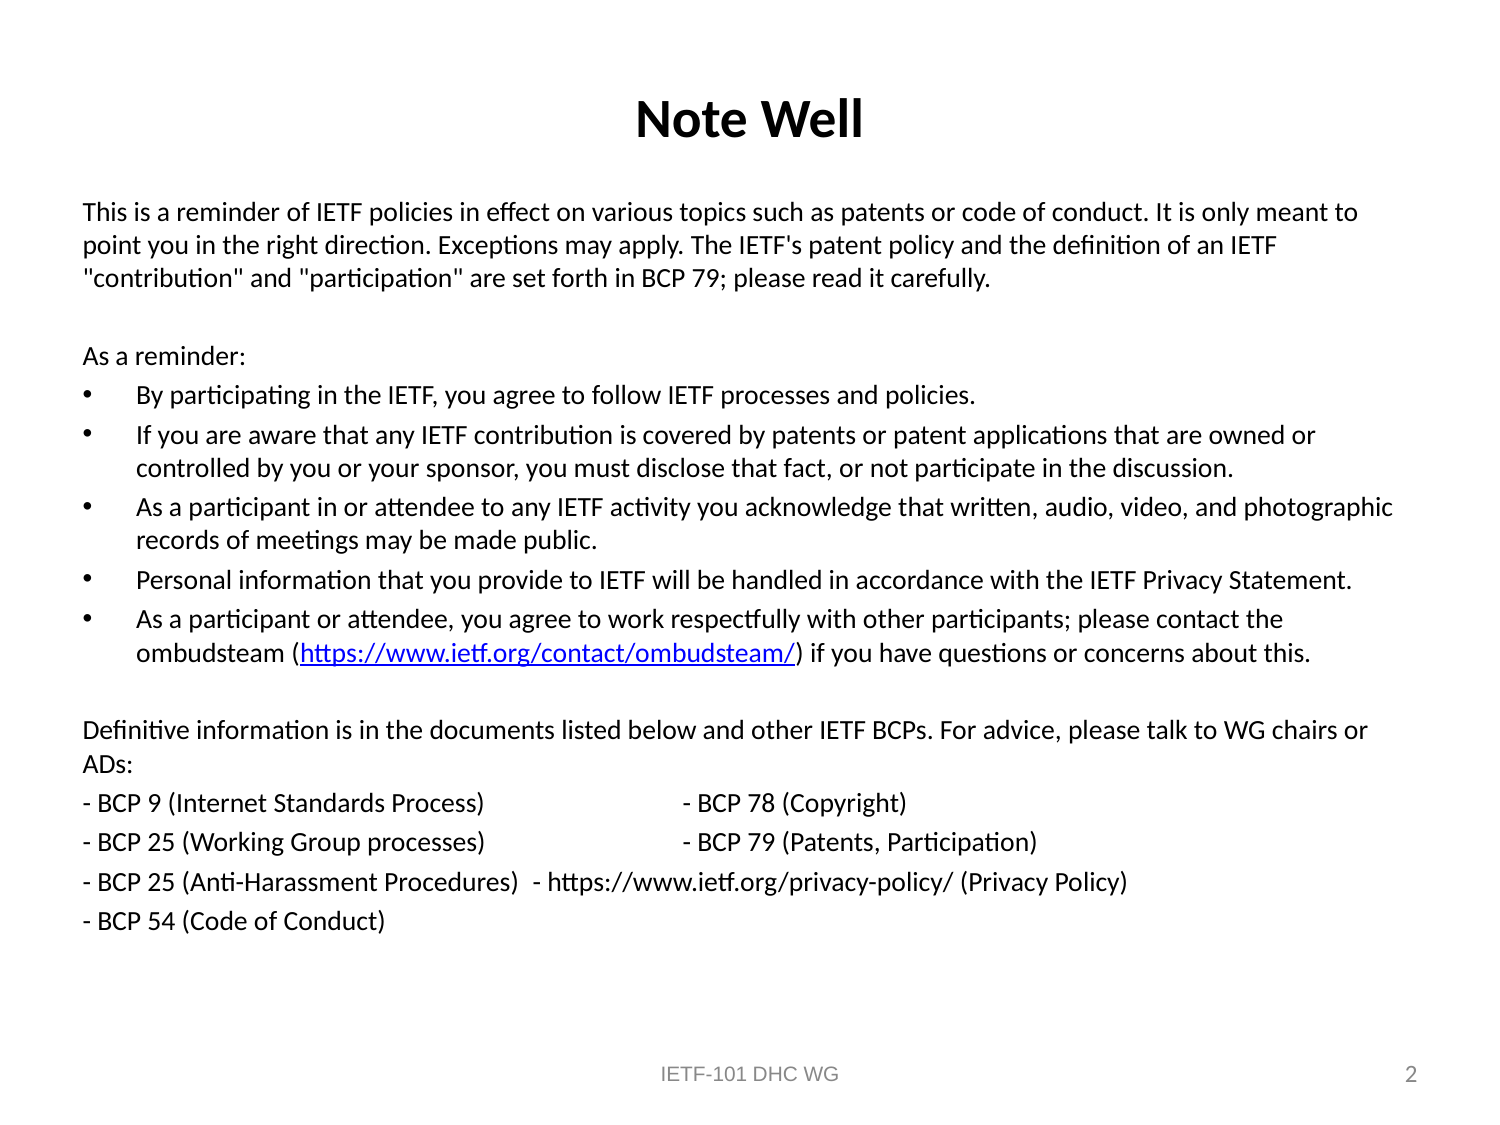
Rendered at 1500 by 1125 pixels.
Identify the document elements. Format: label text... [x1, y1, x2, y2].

list Note Well This is a reminder of IETF policies in effect on various topics such as patents or code of conduct. It is only meant to point you in the right direction. Exceptions may apply. The IETF's patent policy and the definition of an IETF "contribution" and "participation" are set forth in BCP 79; please read it carefully. As a reminder: By participating in the IETF, you agree to follow IETF processes and policies. If you are aware that any IETF contribution is covered by patents or patent applications that are owned or controlled by you or your sponsor, you must disclose that fact, or not participate in the discussion. As a participant in or attendee to any IETF activity you acknowledge that written, audio, video, and photographic records of meetings may be made public. Personal information that you provide to IETF will be handled in accordance with the IETF Privacy Statement. As a participant or attendee, you agree to work respectfully with other participants; please contact the ombudsteam (https://www.ietf.org/contact/ombudsteam/) if you have questions or concerns about this. Definitive information is in the documents listed below and other IETF BCPs. For advice, please talk to WG chairs or ADs: - BCP 9 (Internet Standards Process) - BCP 78 (Copyright) - BCP 25 (Working Group processes) - BCP 79 (Patents, Participation) - BCP 25 (Anti-Harassment Procedures) - https://www.ietf.org/privacy-policy/ (Privacy Policy) - BCP 54 (Code of Conduct) [74, 74, 1426, 1006]
slide_number 2 [1394, 1050, 1426, 1096]
text_box IETF-101 DHC WG [512, 1052, 988, 1093]
